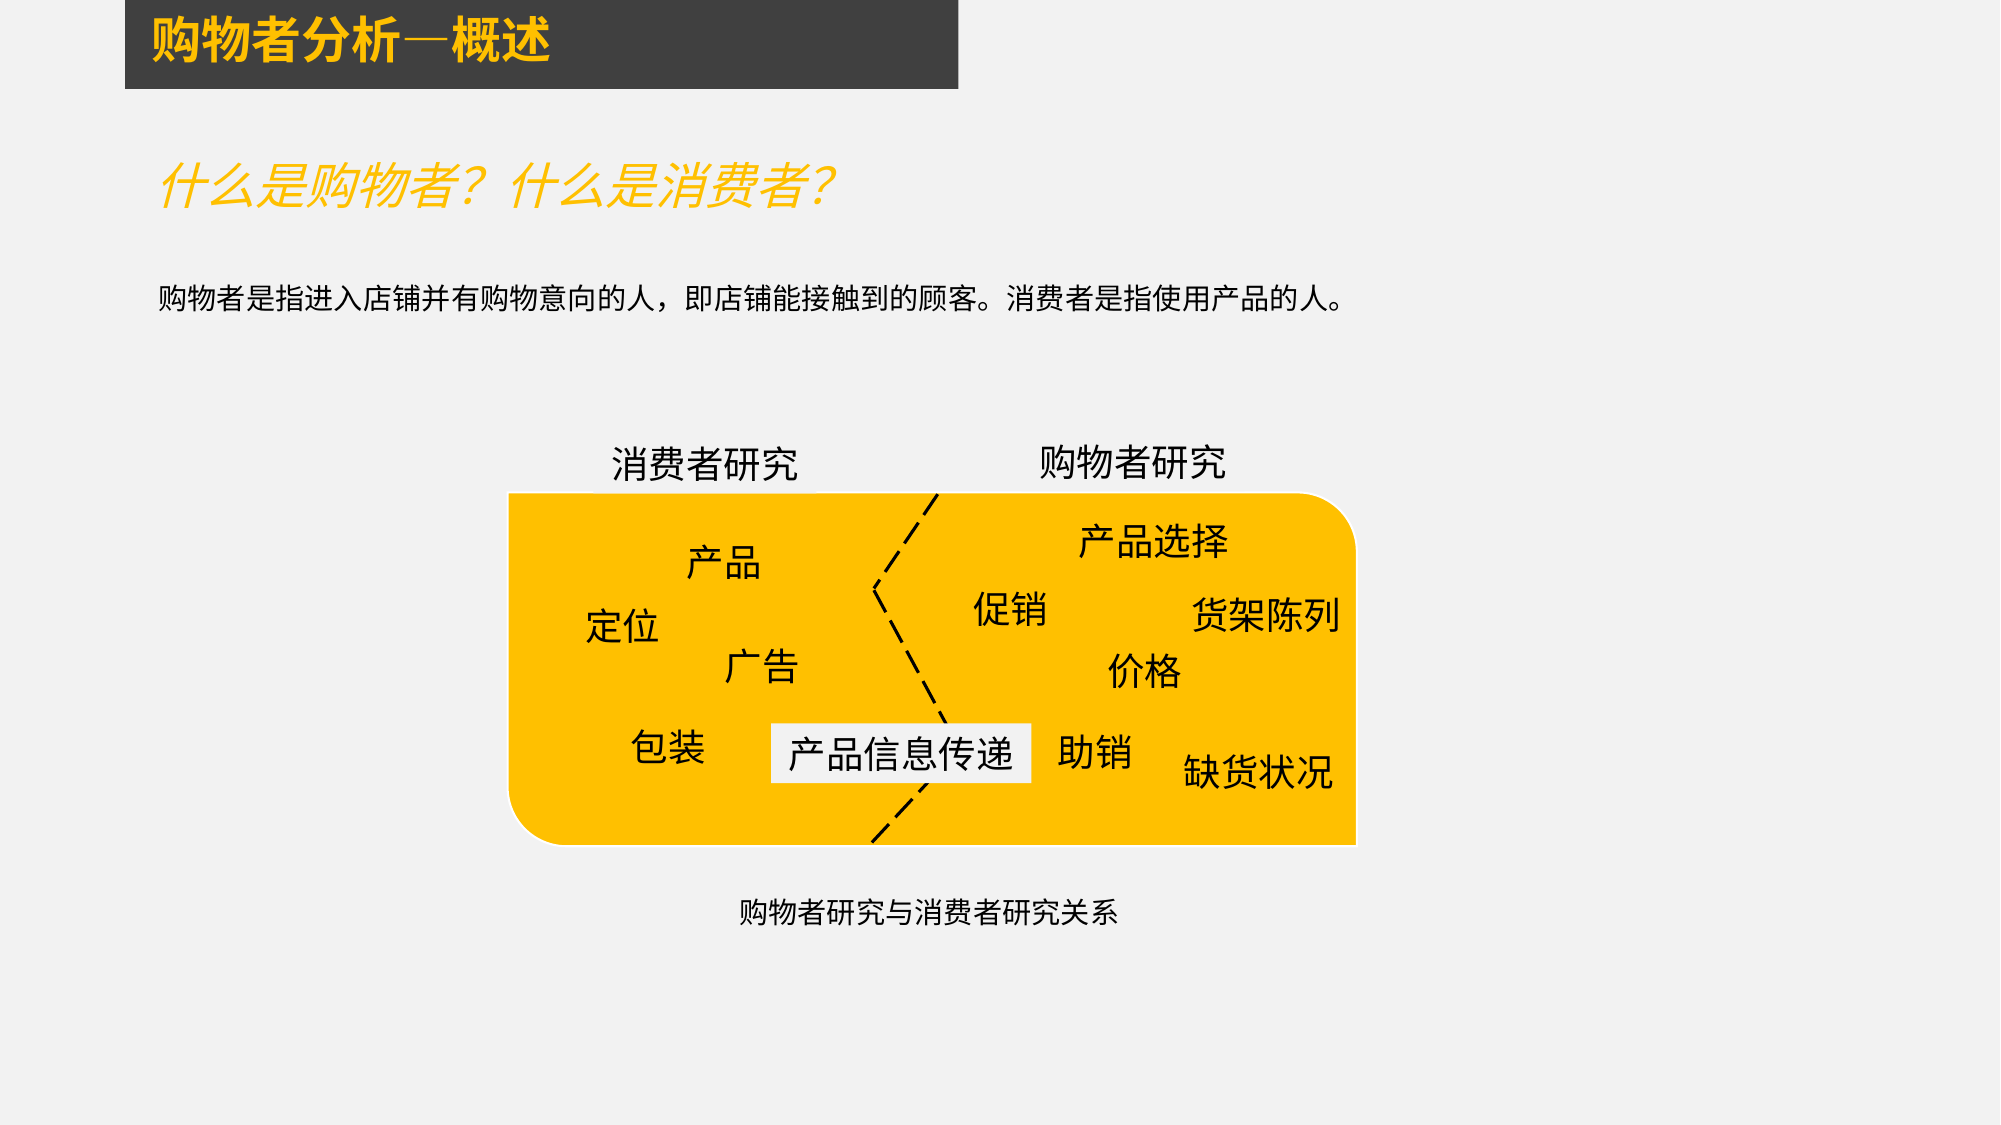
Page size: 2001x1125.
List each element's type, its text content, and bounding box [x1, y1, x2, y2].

text_box 购物者研究与消费者研究关系 [724, 886, 1186, 937]
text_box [507, 431, 1372, 847]
text_box 什么是购物者？什么是消费者？ [140, 146, 871, 222]
list 购物者分析—概述 [136, 8, 699, 85]
text_box 购物者是指进入店铺并有购物意向的人，即店铺能接触到的顾客。消费者是指使用产品的人。 [143, 273, 2000, 323]
